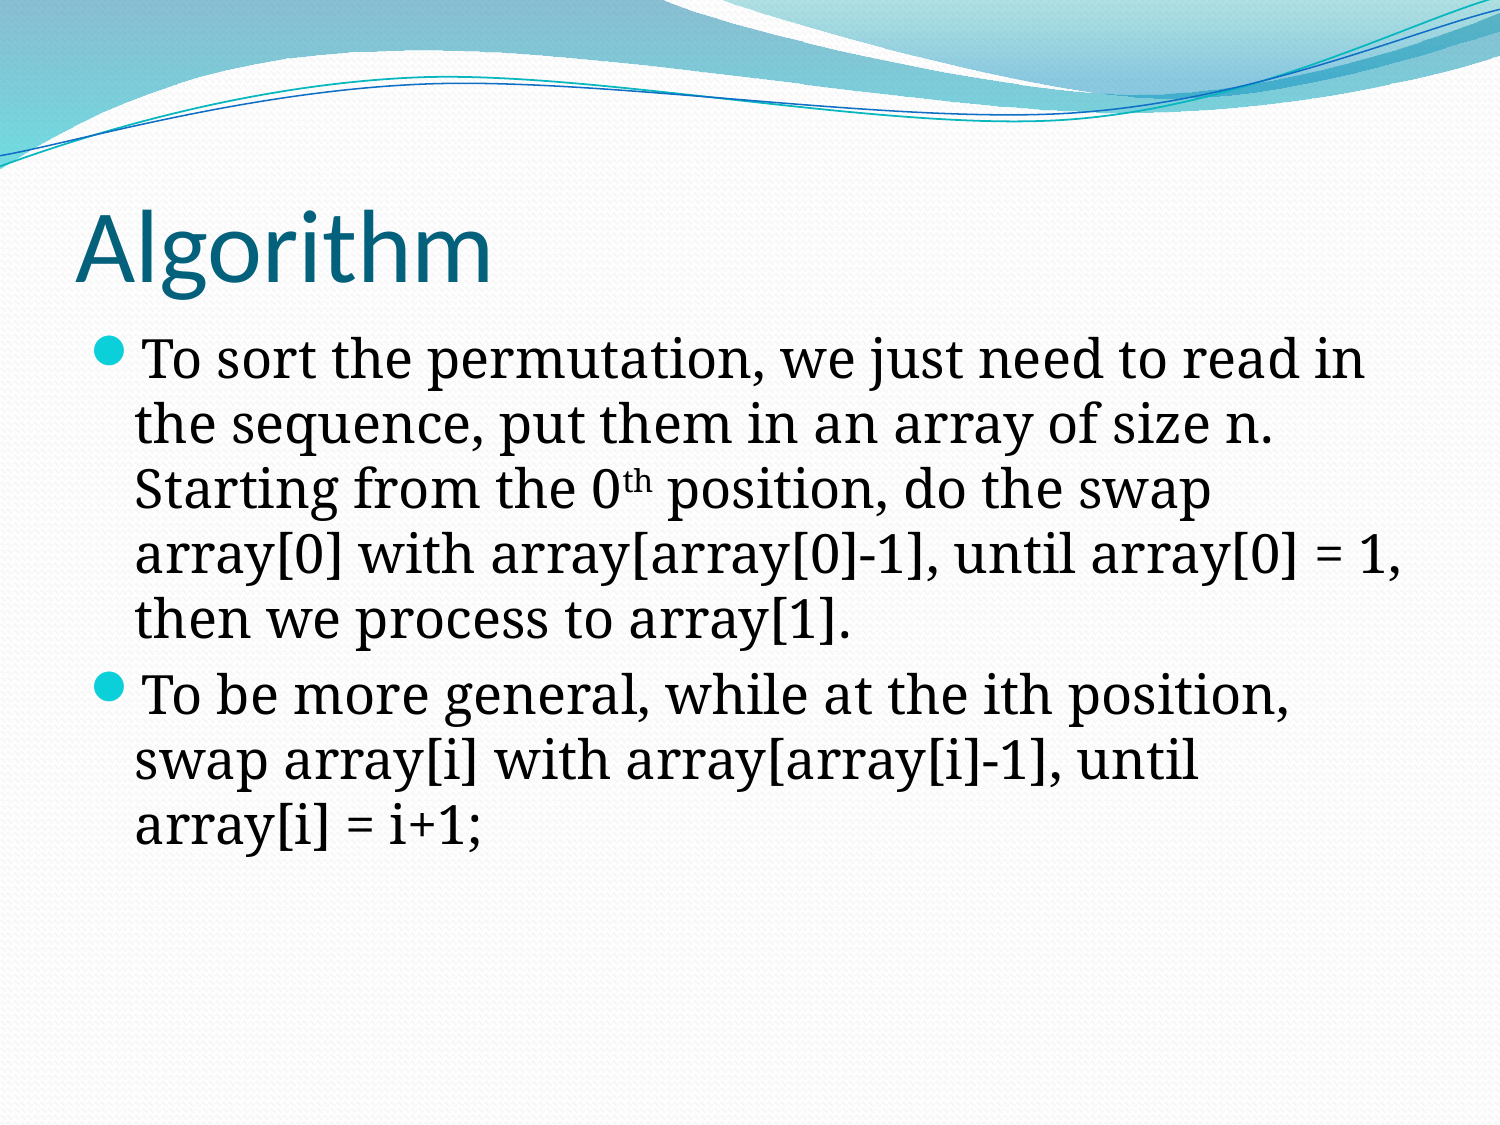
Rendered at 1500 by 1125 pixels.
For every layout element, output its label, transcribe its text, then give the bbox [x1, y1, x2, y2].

list To sort the permutation, we just need to read in the sequence, put them in an array of size n. Starting from the 0th position, do the swap array[0] with array[array[0]-1], until array[0] = 1, then we process to array[1]. To be more general, while at the ith position, swap array[i] with array[array[i]-1], until array[i] = i+1; [75, 317, 1425, 1038]
title Algorithm [75, 115, 1425, 303]
